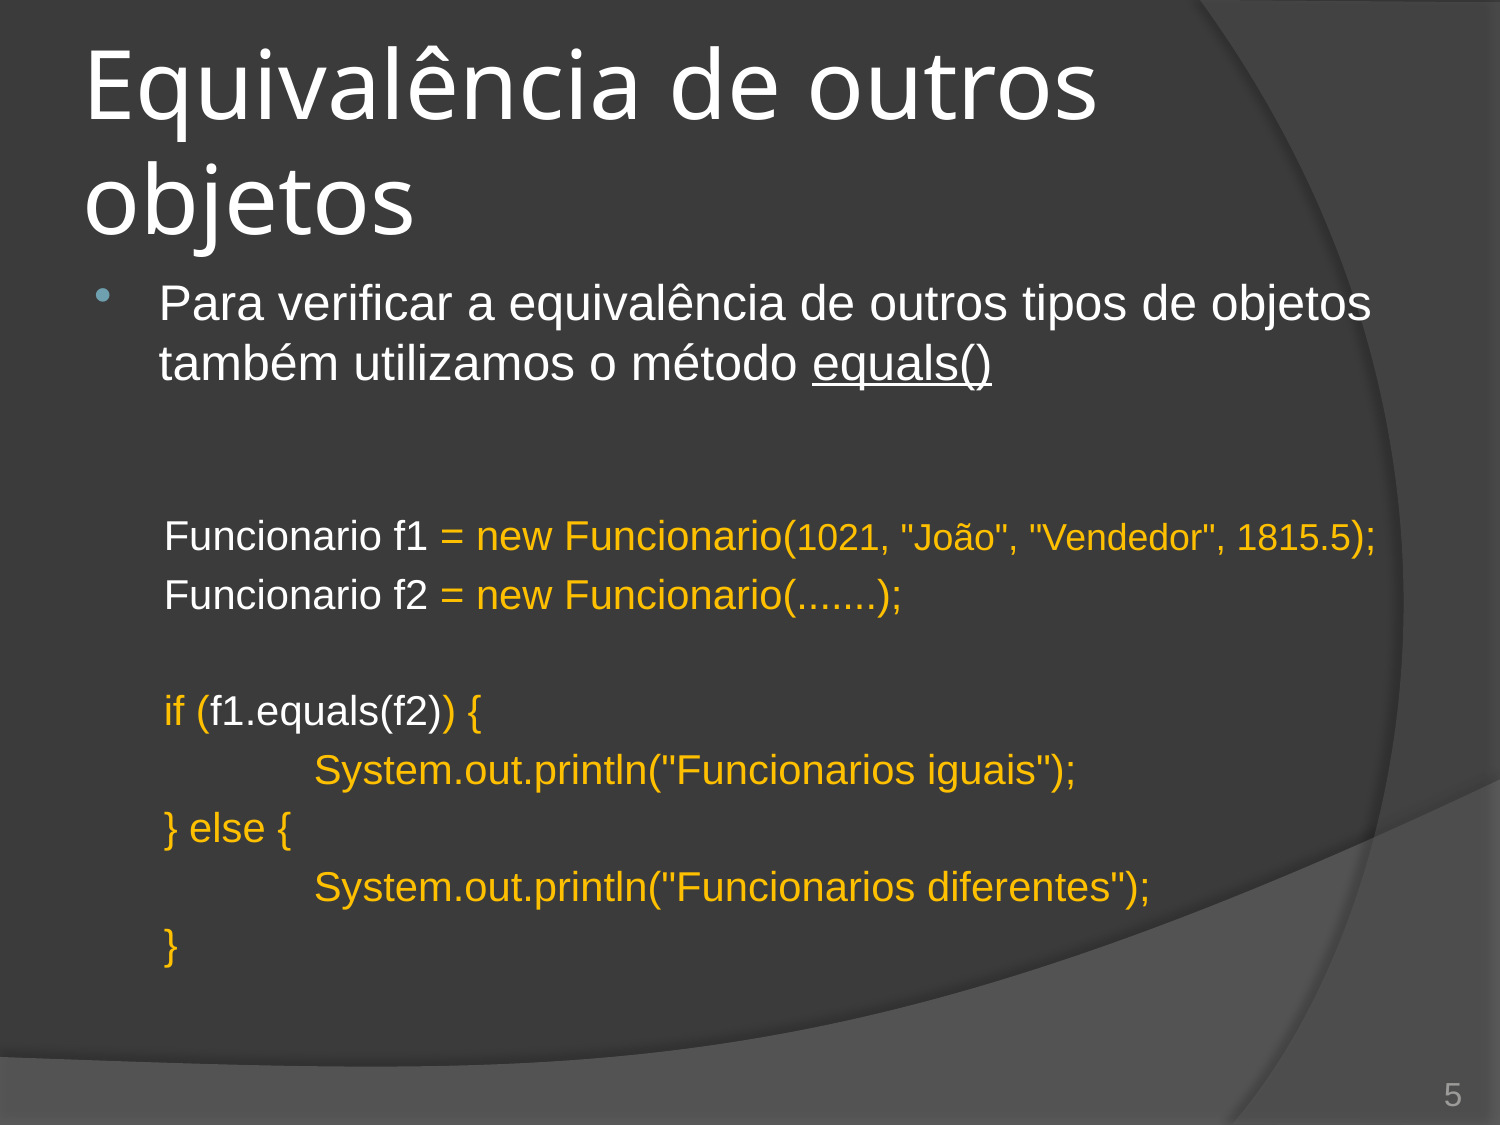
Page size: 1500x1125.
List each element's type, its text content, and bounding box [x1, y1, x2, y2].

slide_number 5 [1337, 1053, 1463, 1114]
list Para verificar a equivalência de outros tipos de objetos também utilizamos o método equals() Funcionario f1 = new Funcionario(1021, "João", "Vendedor", 1815.5); Funcionario f2 = new Funcionario(.......); if (f1.equals(f2)) { System.out.println("Funcionarios iguais"); } else { System.out.println("Funcionarios diferentes"); } [74, 262, 1412, 1006]
title Equivalência de outros objetos [74, 44, 1412, 233]
